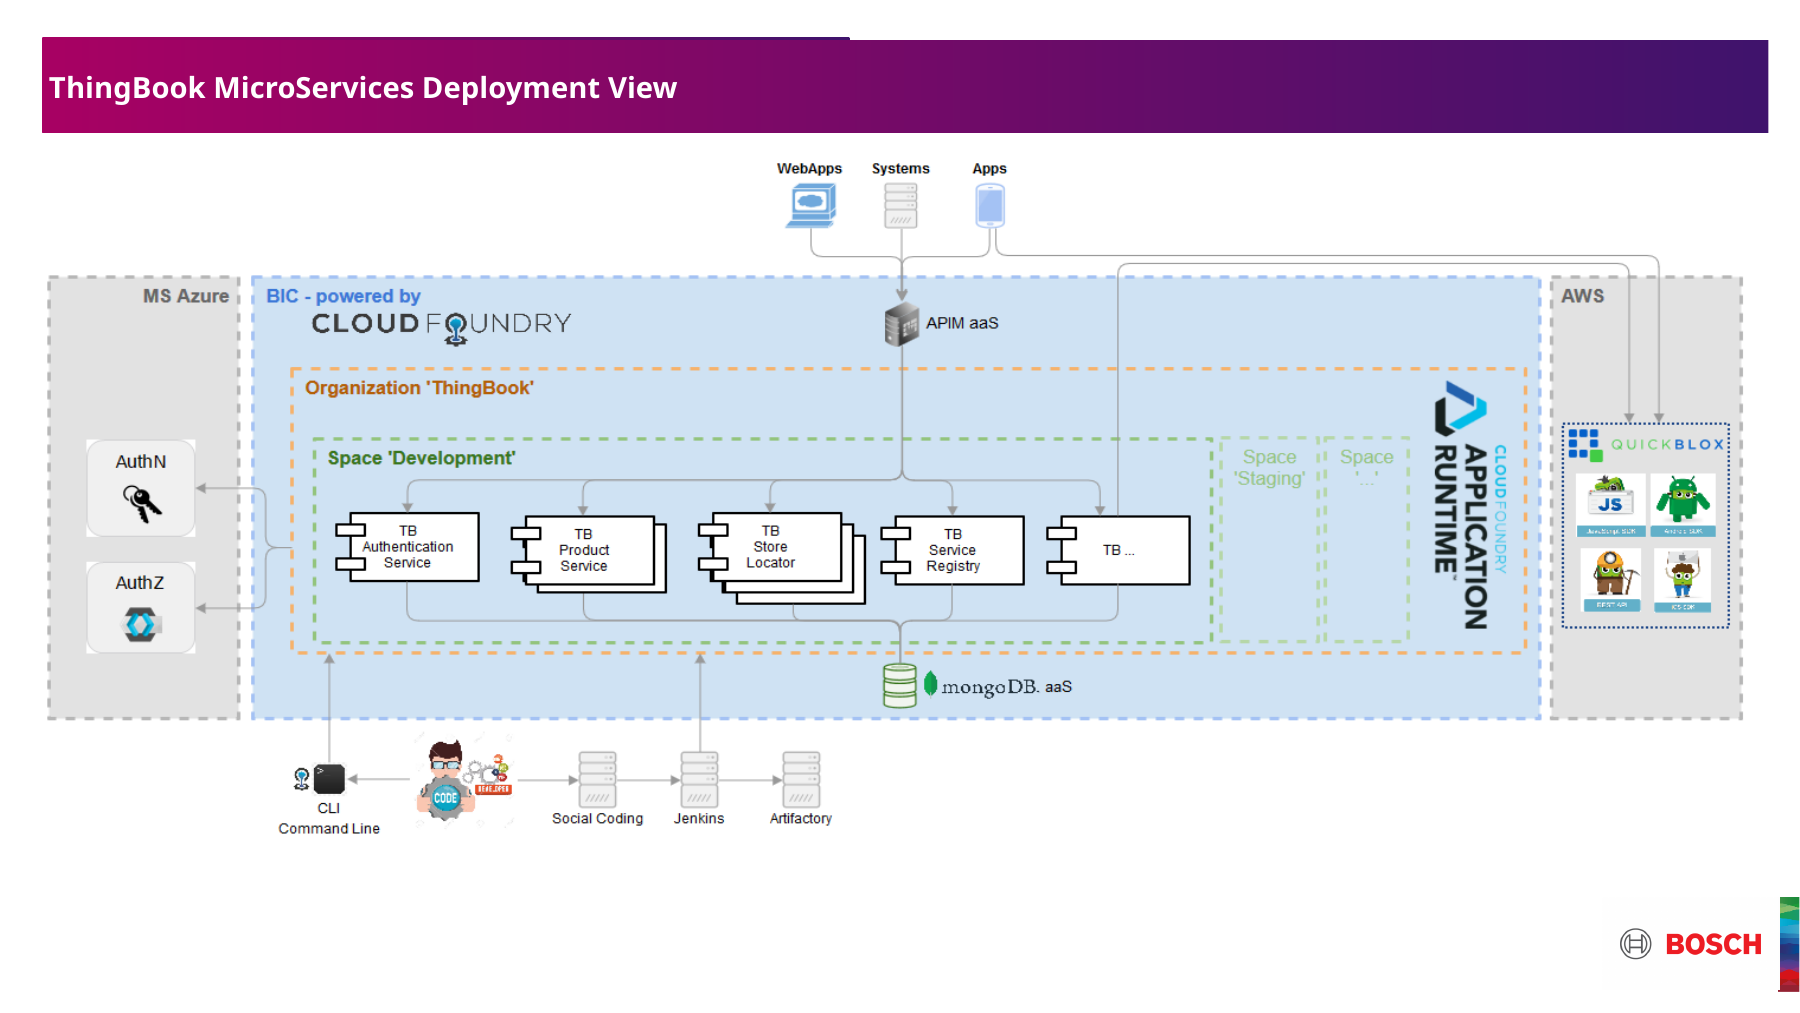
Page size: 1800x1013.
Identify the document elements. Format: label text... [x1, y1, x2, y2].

text_box [42, 40, 1769, 133]
text_box ThingBook MicroServices Deployment View [48, 62, 877, 105]
picture [0, 0, 1800, 1013]
